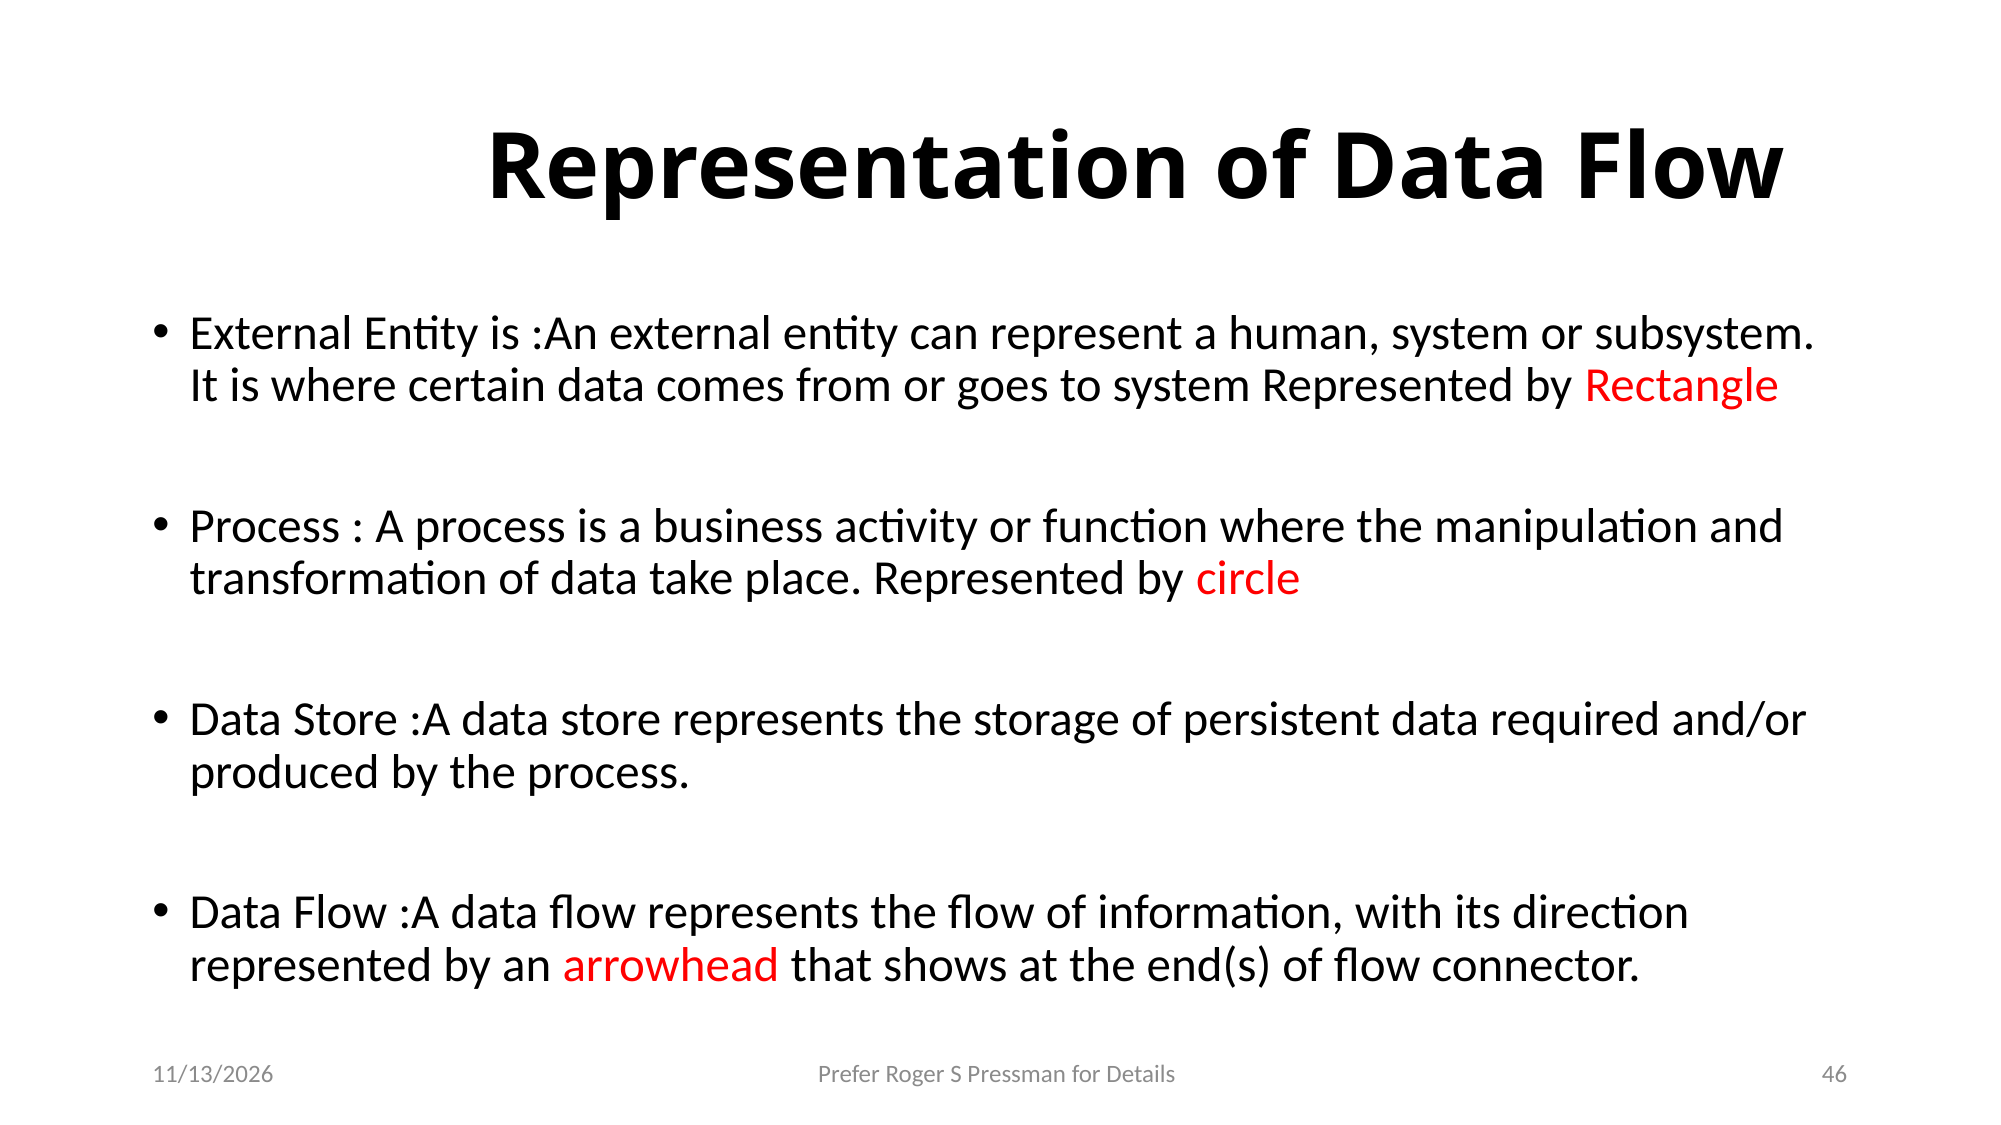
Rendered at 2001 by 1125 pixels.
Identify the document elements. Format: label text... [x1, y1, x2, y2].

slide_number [137, 1042, 588, 1103]
title Representation of Data Flow [137, 59, 1863, 278]
footer Prefer Roger S Pressman for Details [662, 1042, 1338, 1103]
list External Entity is :An external entity can represent a human, system or subsystem. It is where certain data comes from or goes to system Represented by Rectangle Process : A process is a business activity or function where the manipulation and transformation of data take place. Represented by circle Data Store :A data store represents the storage of persistent data required and/or produced by the process. Data Flow :A data flow represents the flow of information, with its direction represented by an arrowhead that shows at the end(s) of flow connector. [137, 299, 1863, 1014]
slide_number 46 [1412, 1042, 1863, 1103]
